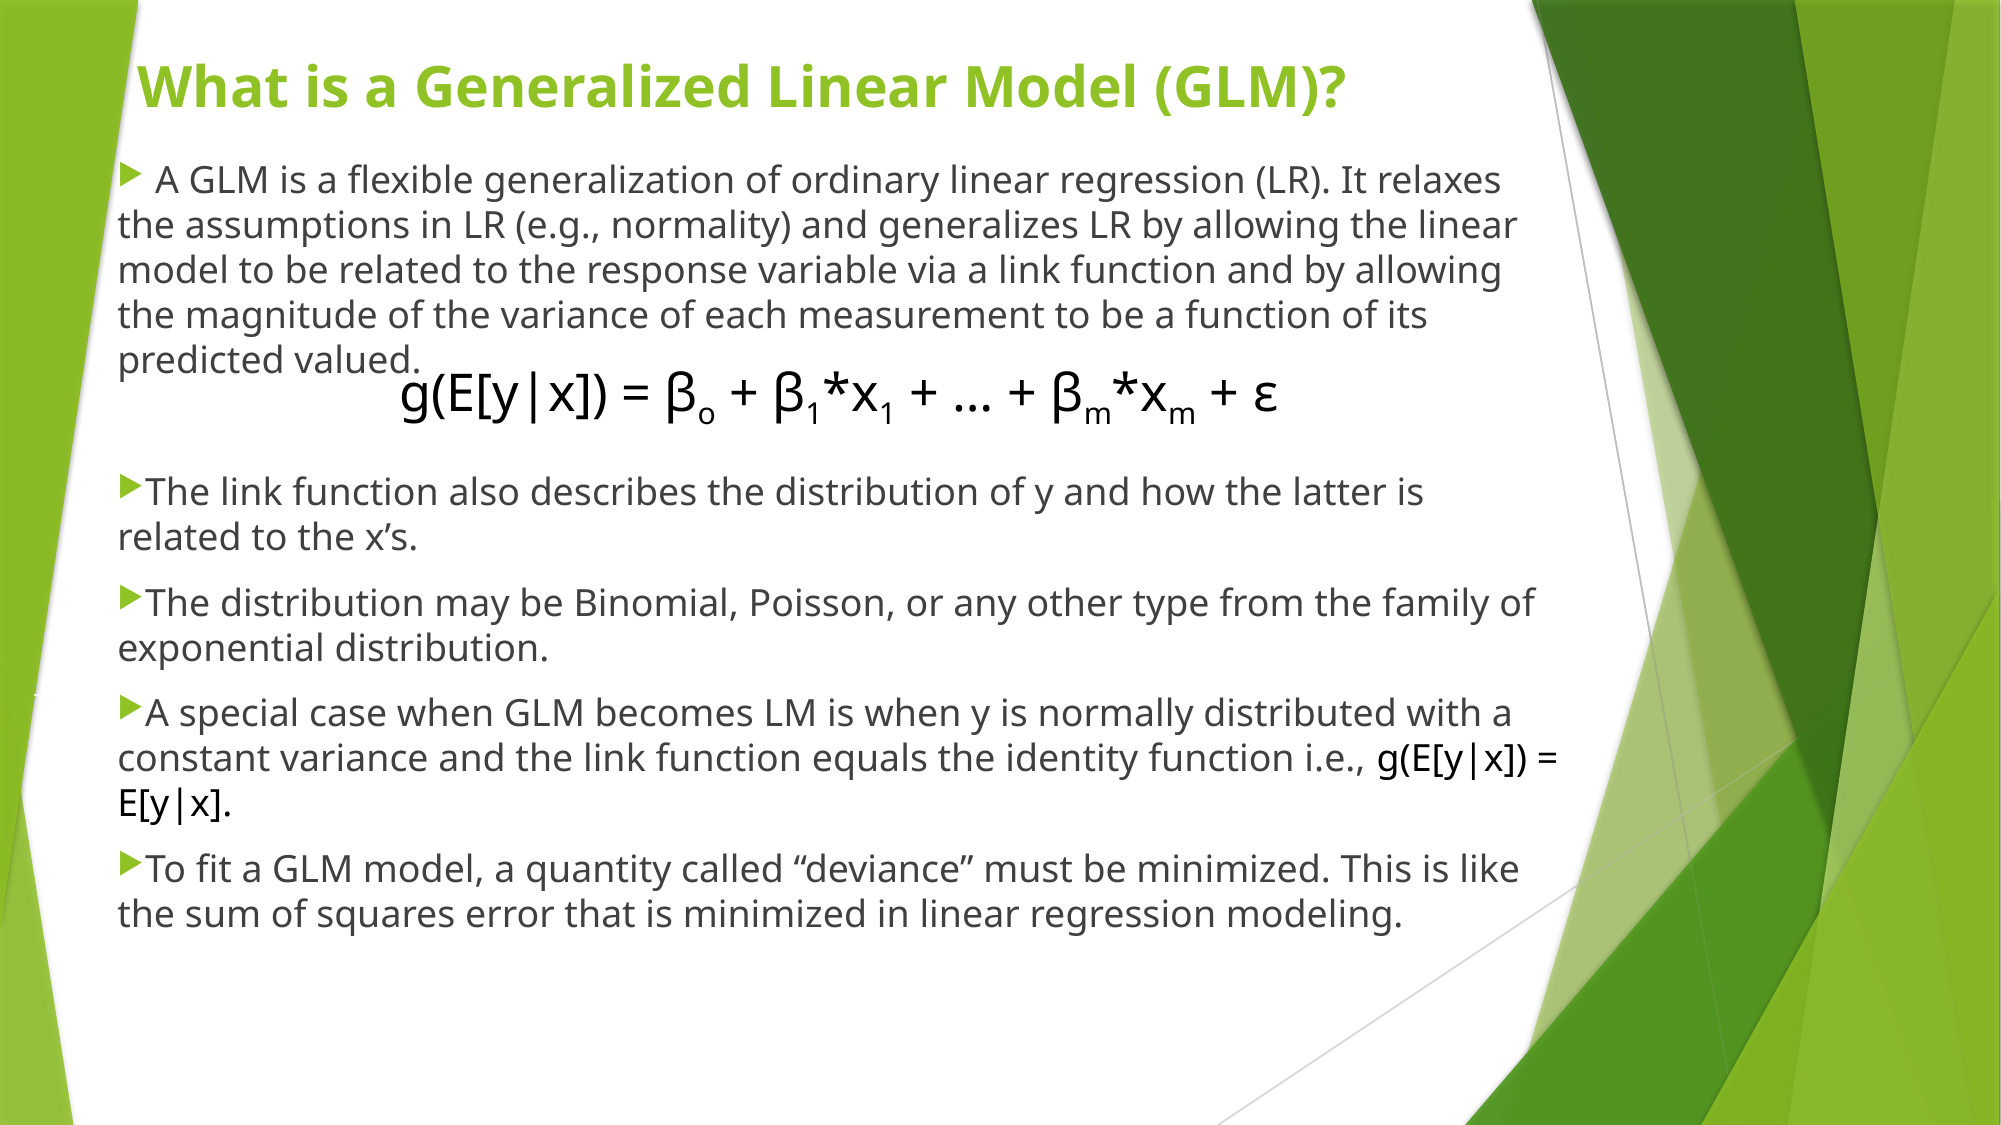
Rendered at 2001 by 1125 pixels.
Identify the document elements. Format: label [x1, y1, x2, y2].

text_box [0, 0, 2000, 1125]
